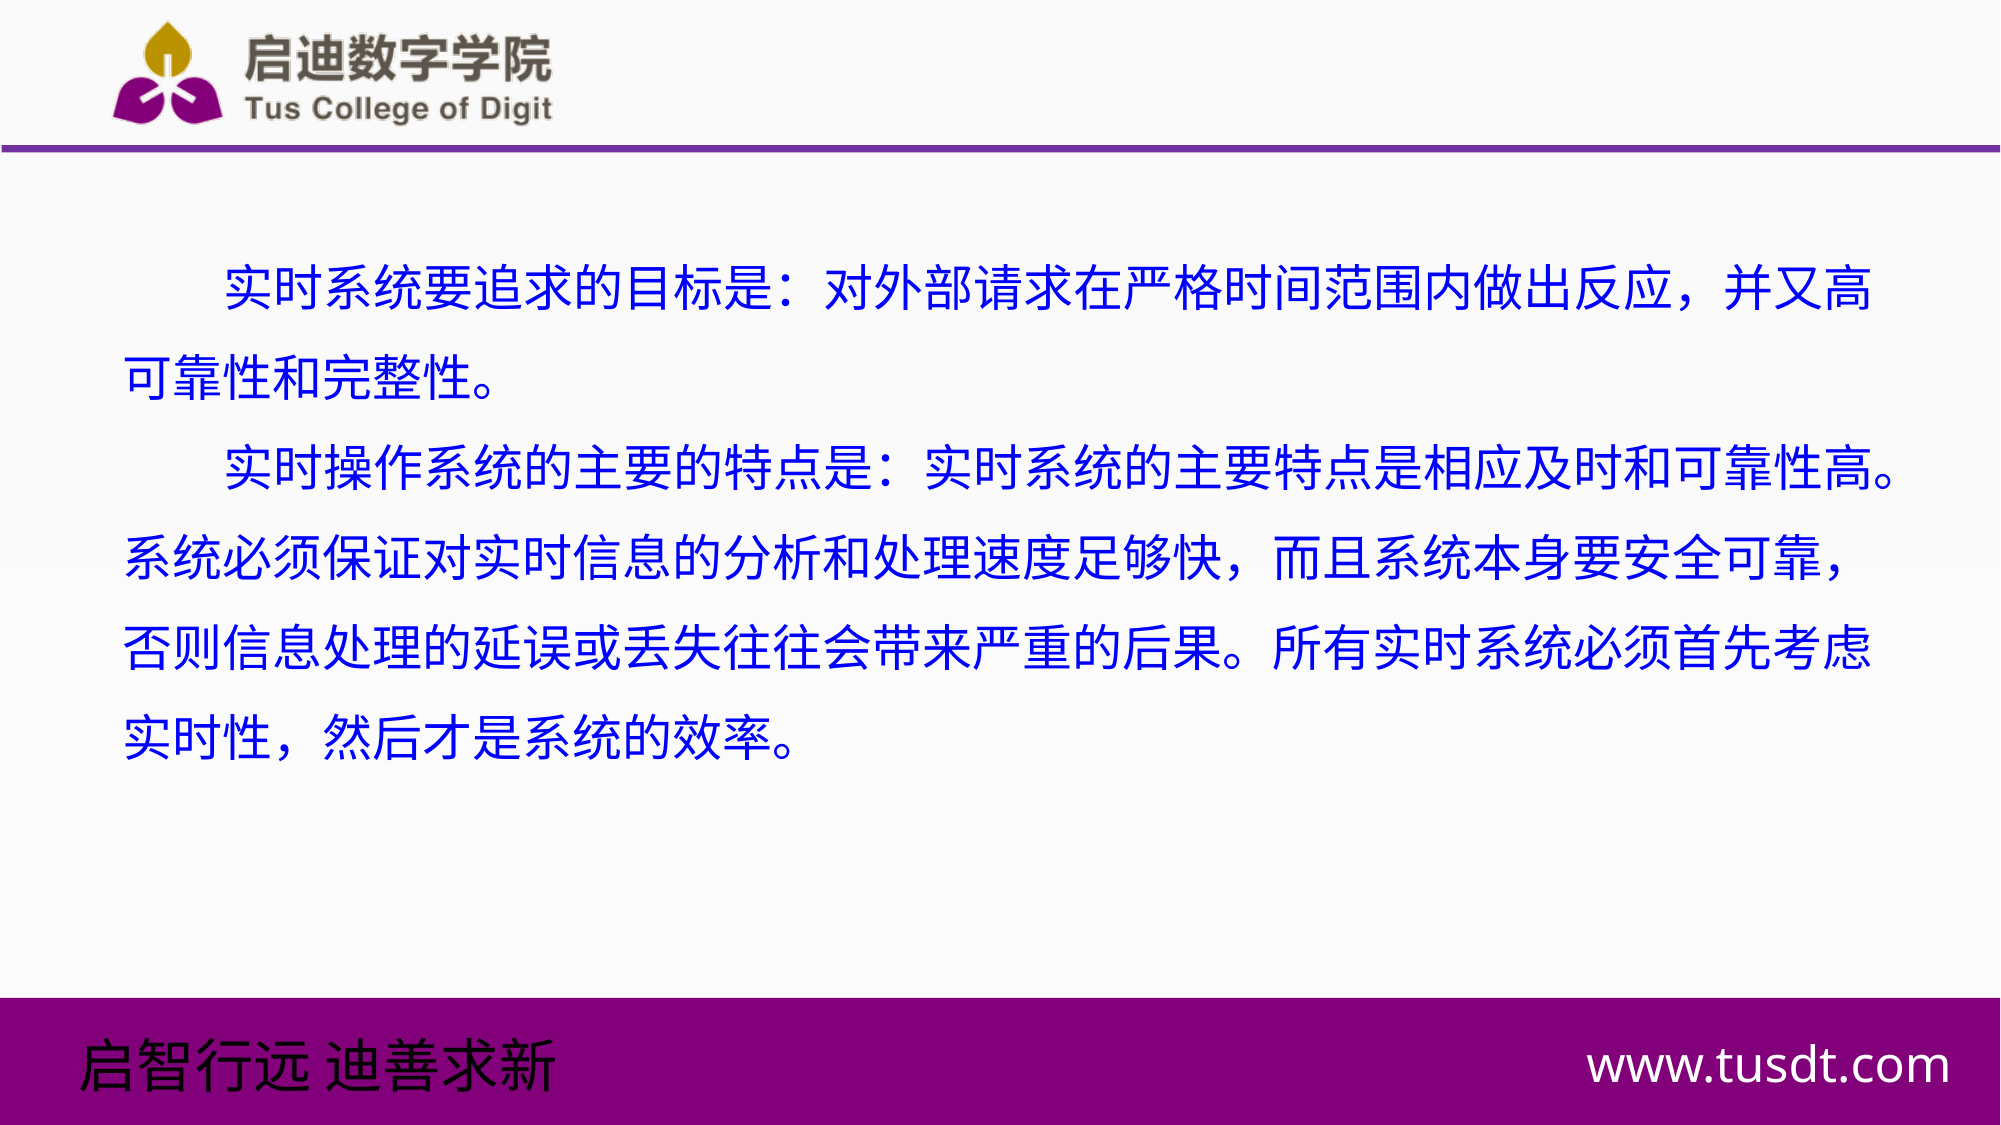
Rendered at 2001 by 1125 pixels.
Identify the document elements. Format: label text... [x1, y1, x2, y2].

text_box 实时系统要追求的目标是：对外部请求在严格时间范围内做出反应，并又高可靠性和完整性。 实时操作系统的主要的特点是：实时系统的主要特点是相应及时和可靠性高。系统必须保证对实时信息的分析和处理速度足够快，而且系统本身要安全可靠，否则信息处理的延误或丢失往往会带来严重的后果。所有实时系统必须首先考虑实时性，然后才是系统的效率。 [108, 218, 1902, 774]
picture [106, 11, 562, 134]
